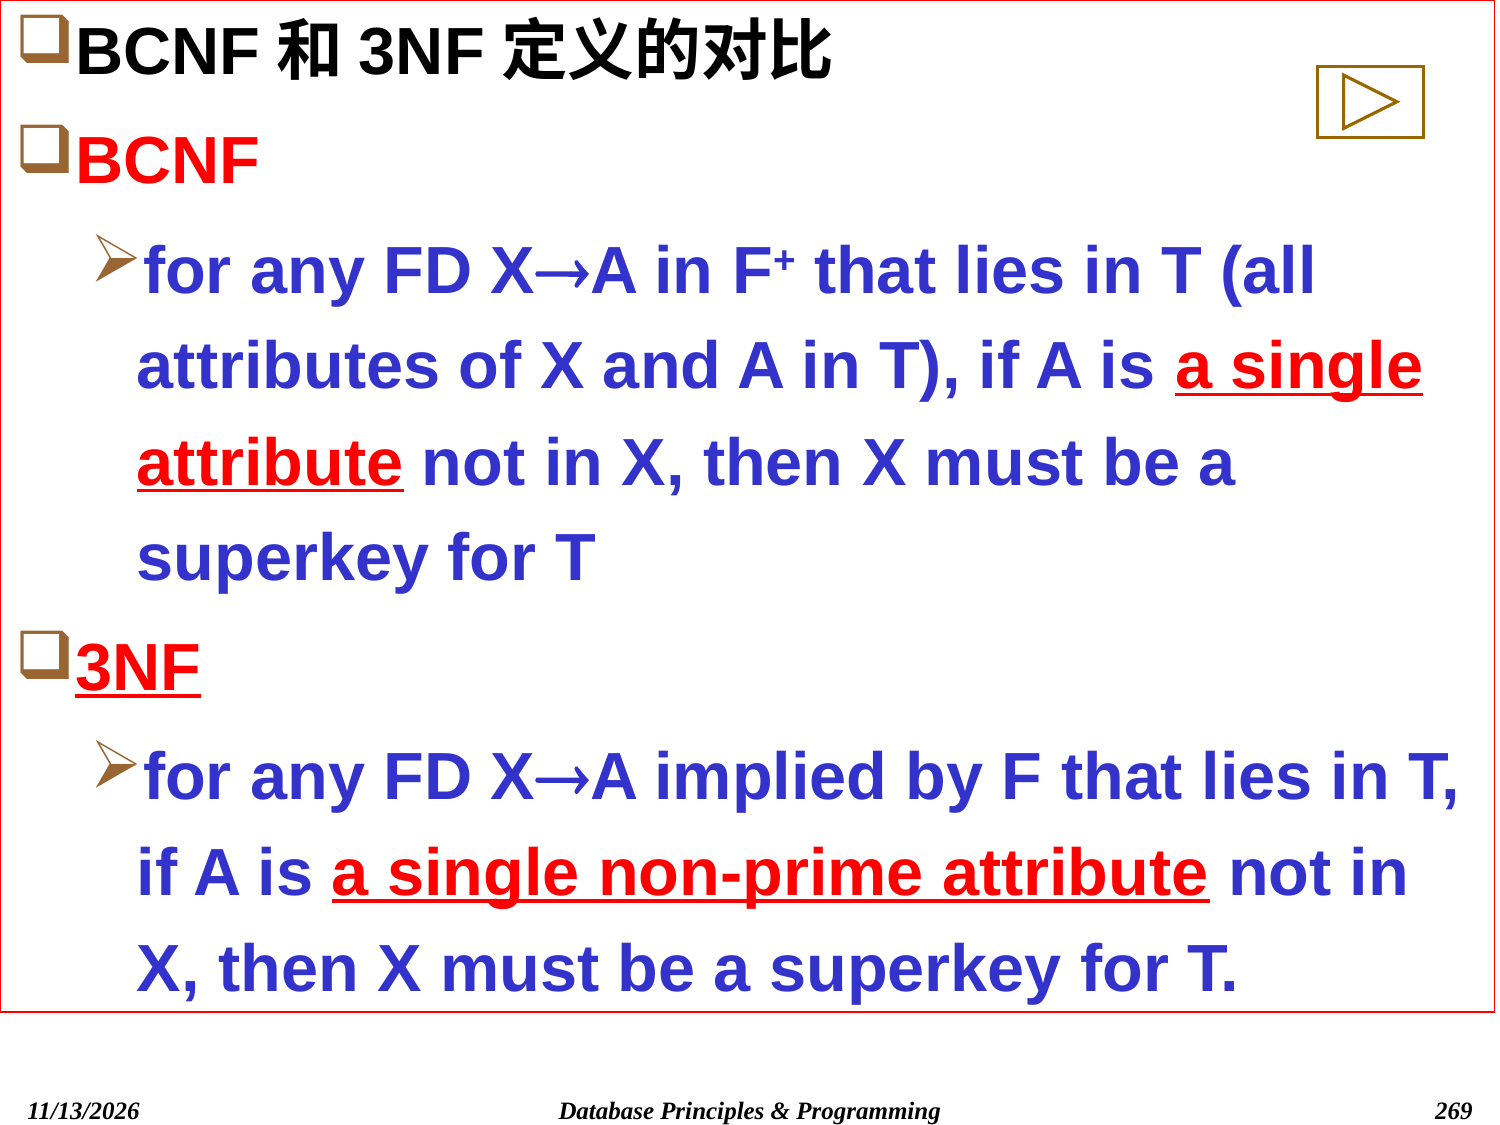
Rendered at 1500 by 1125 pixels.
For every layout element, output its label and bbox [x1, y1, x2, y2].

text_box [1174, 1087, 1488, 1125]
text_box [12, 1087, 325, 1125]
text_box [1317, 66, 1424, 138]
text_box [425, 1087, 1075, 1125]
list [0, 0, 1495, 1013]
